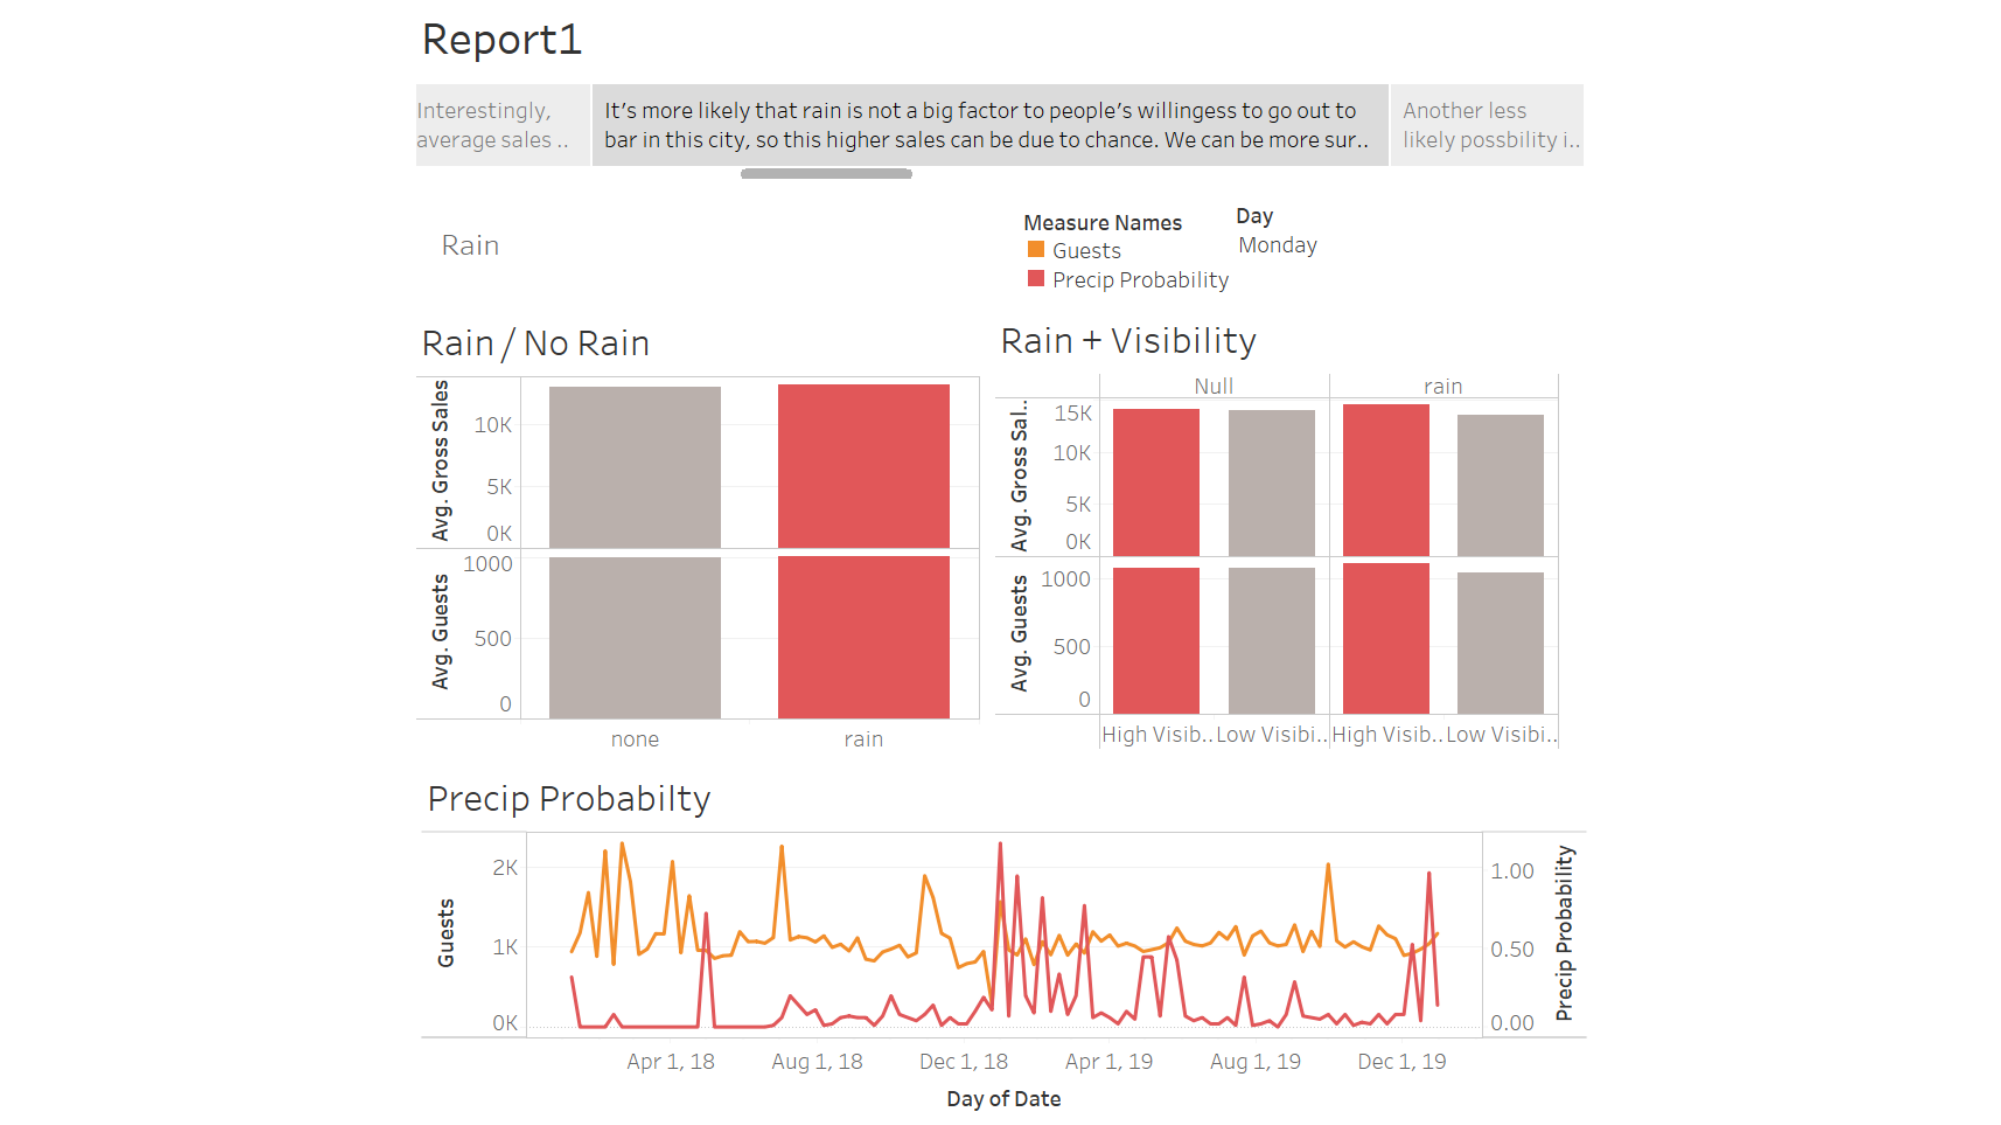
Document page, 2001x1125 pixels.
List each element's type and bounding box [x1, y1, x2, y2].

picture [407, 0, 1593, 1125]
